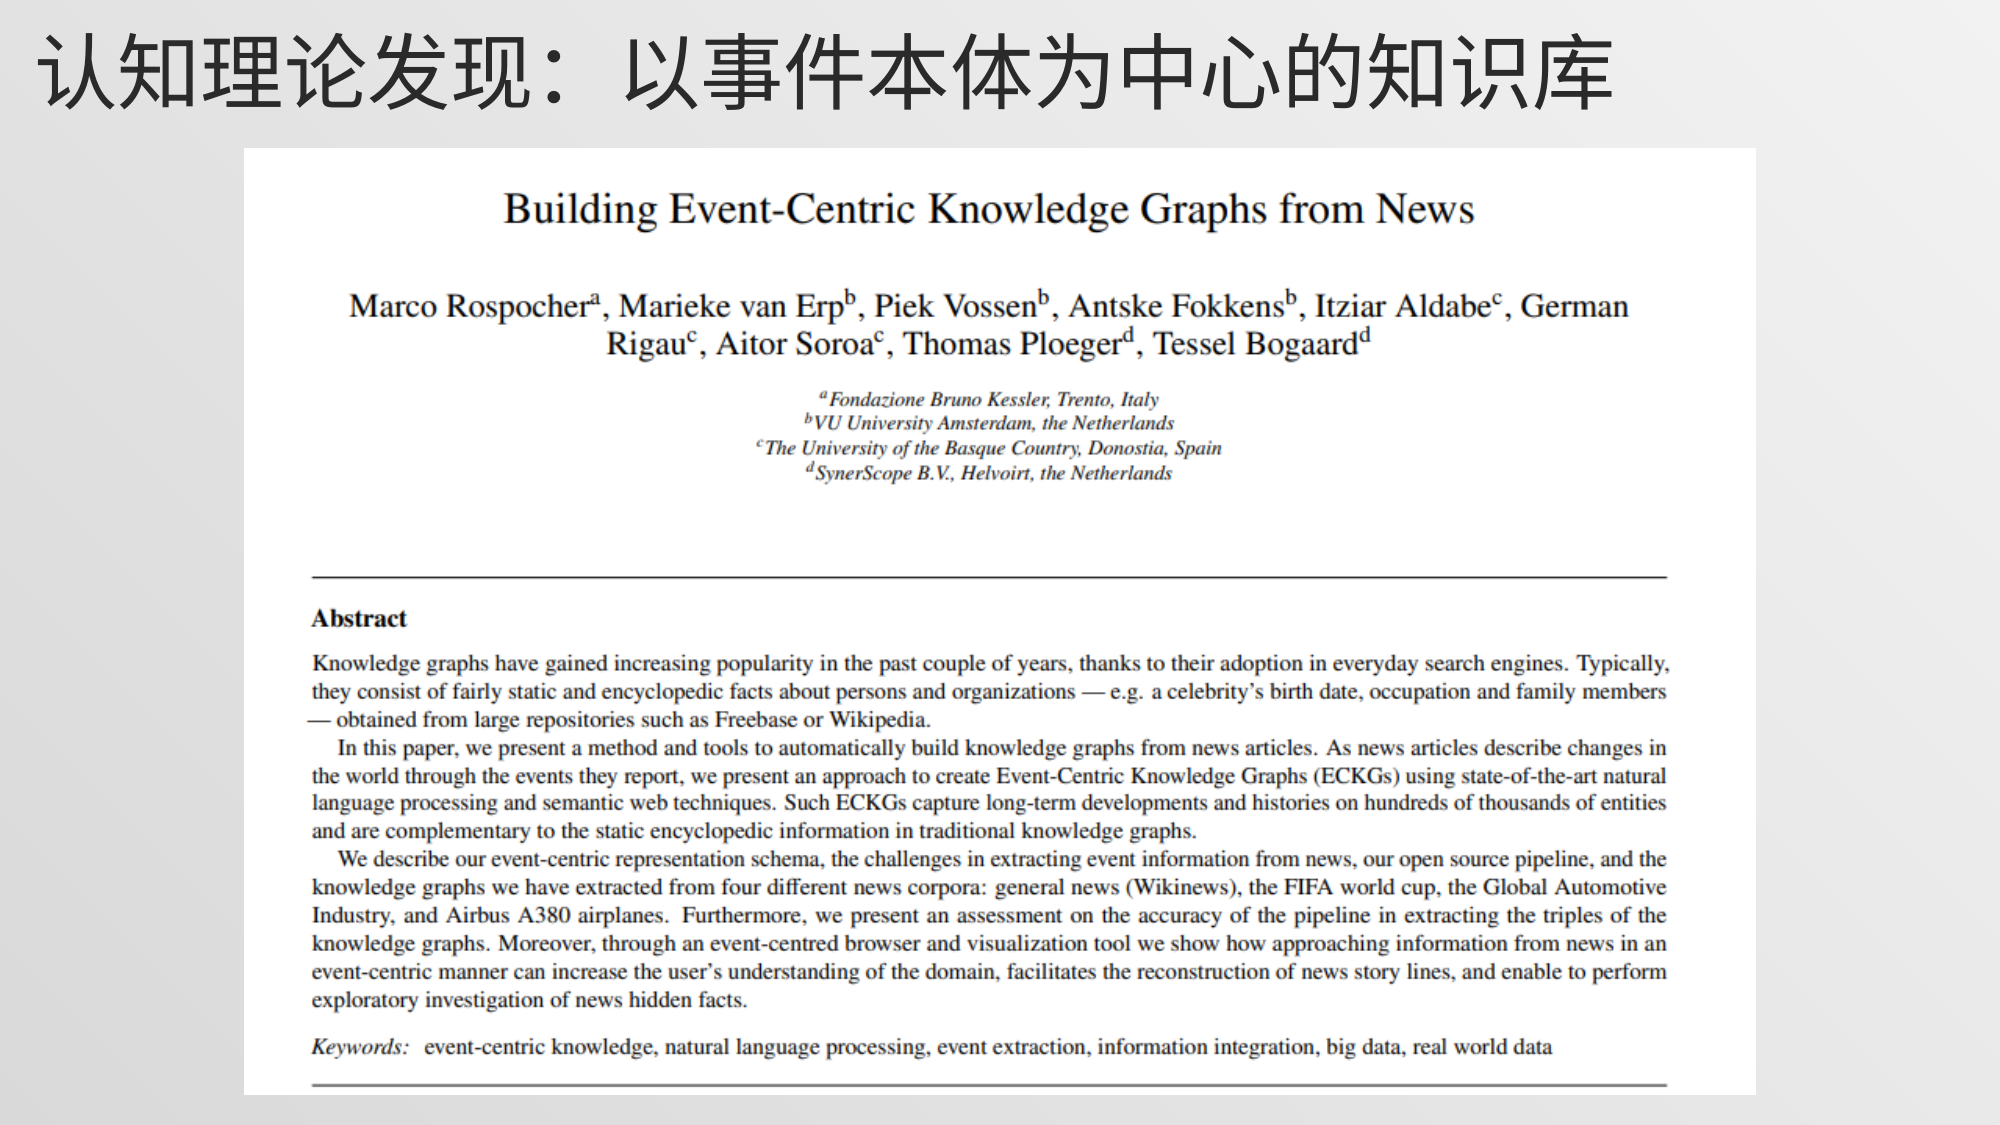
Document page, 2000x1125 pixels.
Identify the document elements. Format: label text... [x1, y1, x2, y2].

picture [244, 148, 1756, 1095]
title 认知理论发现：以事件本体为中心的知识库 [19, 0, 1733, 130]
